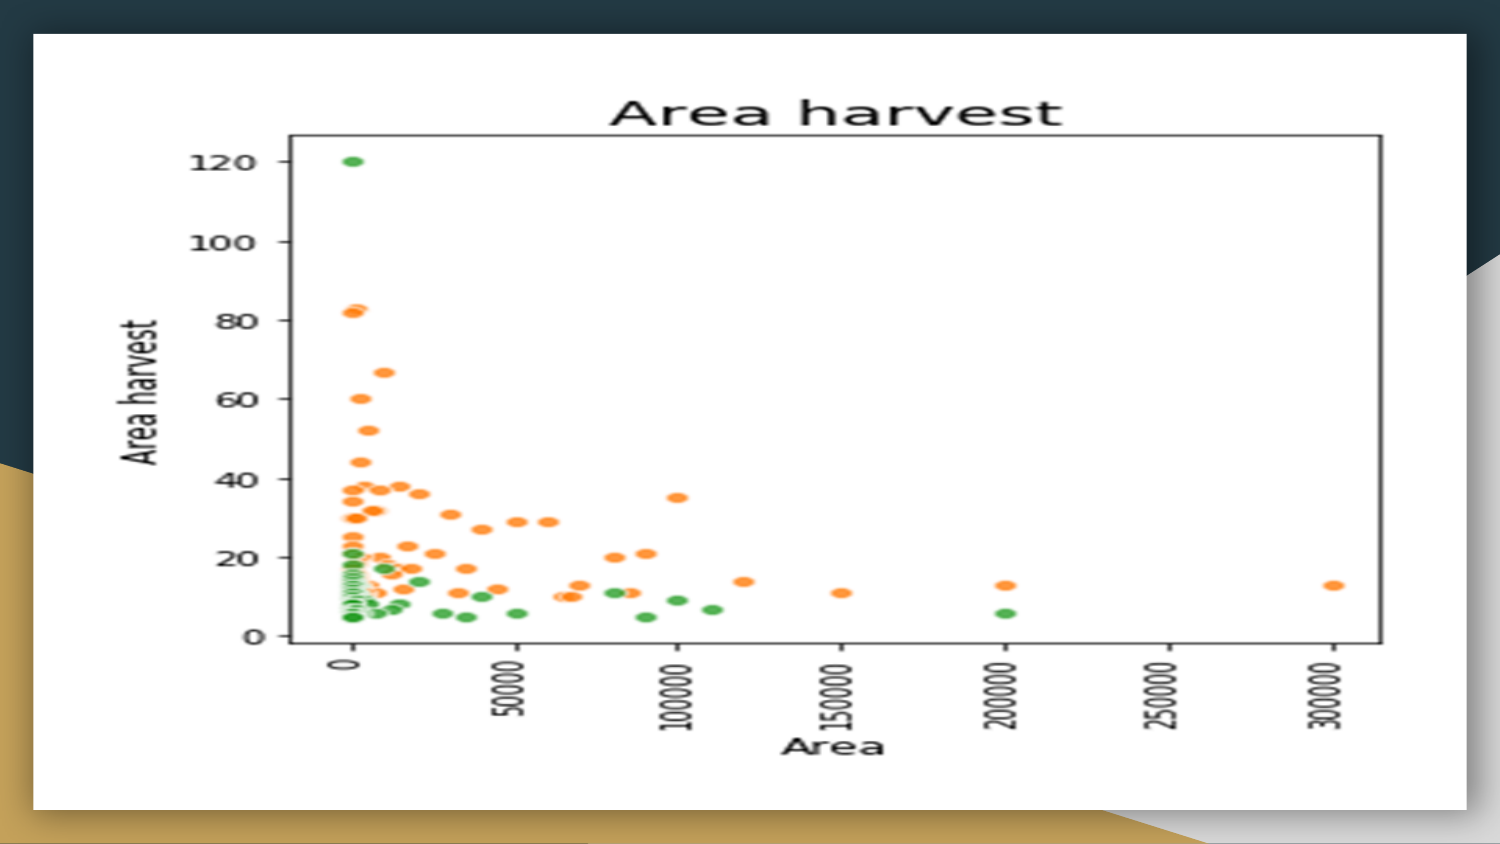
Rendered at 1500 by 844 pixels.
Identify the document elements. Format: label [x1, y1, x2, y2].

picture [91, 85, 1408, 773]
